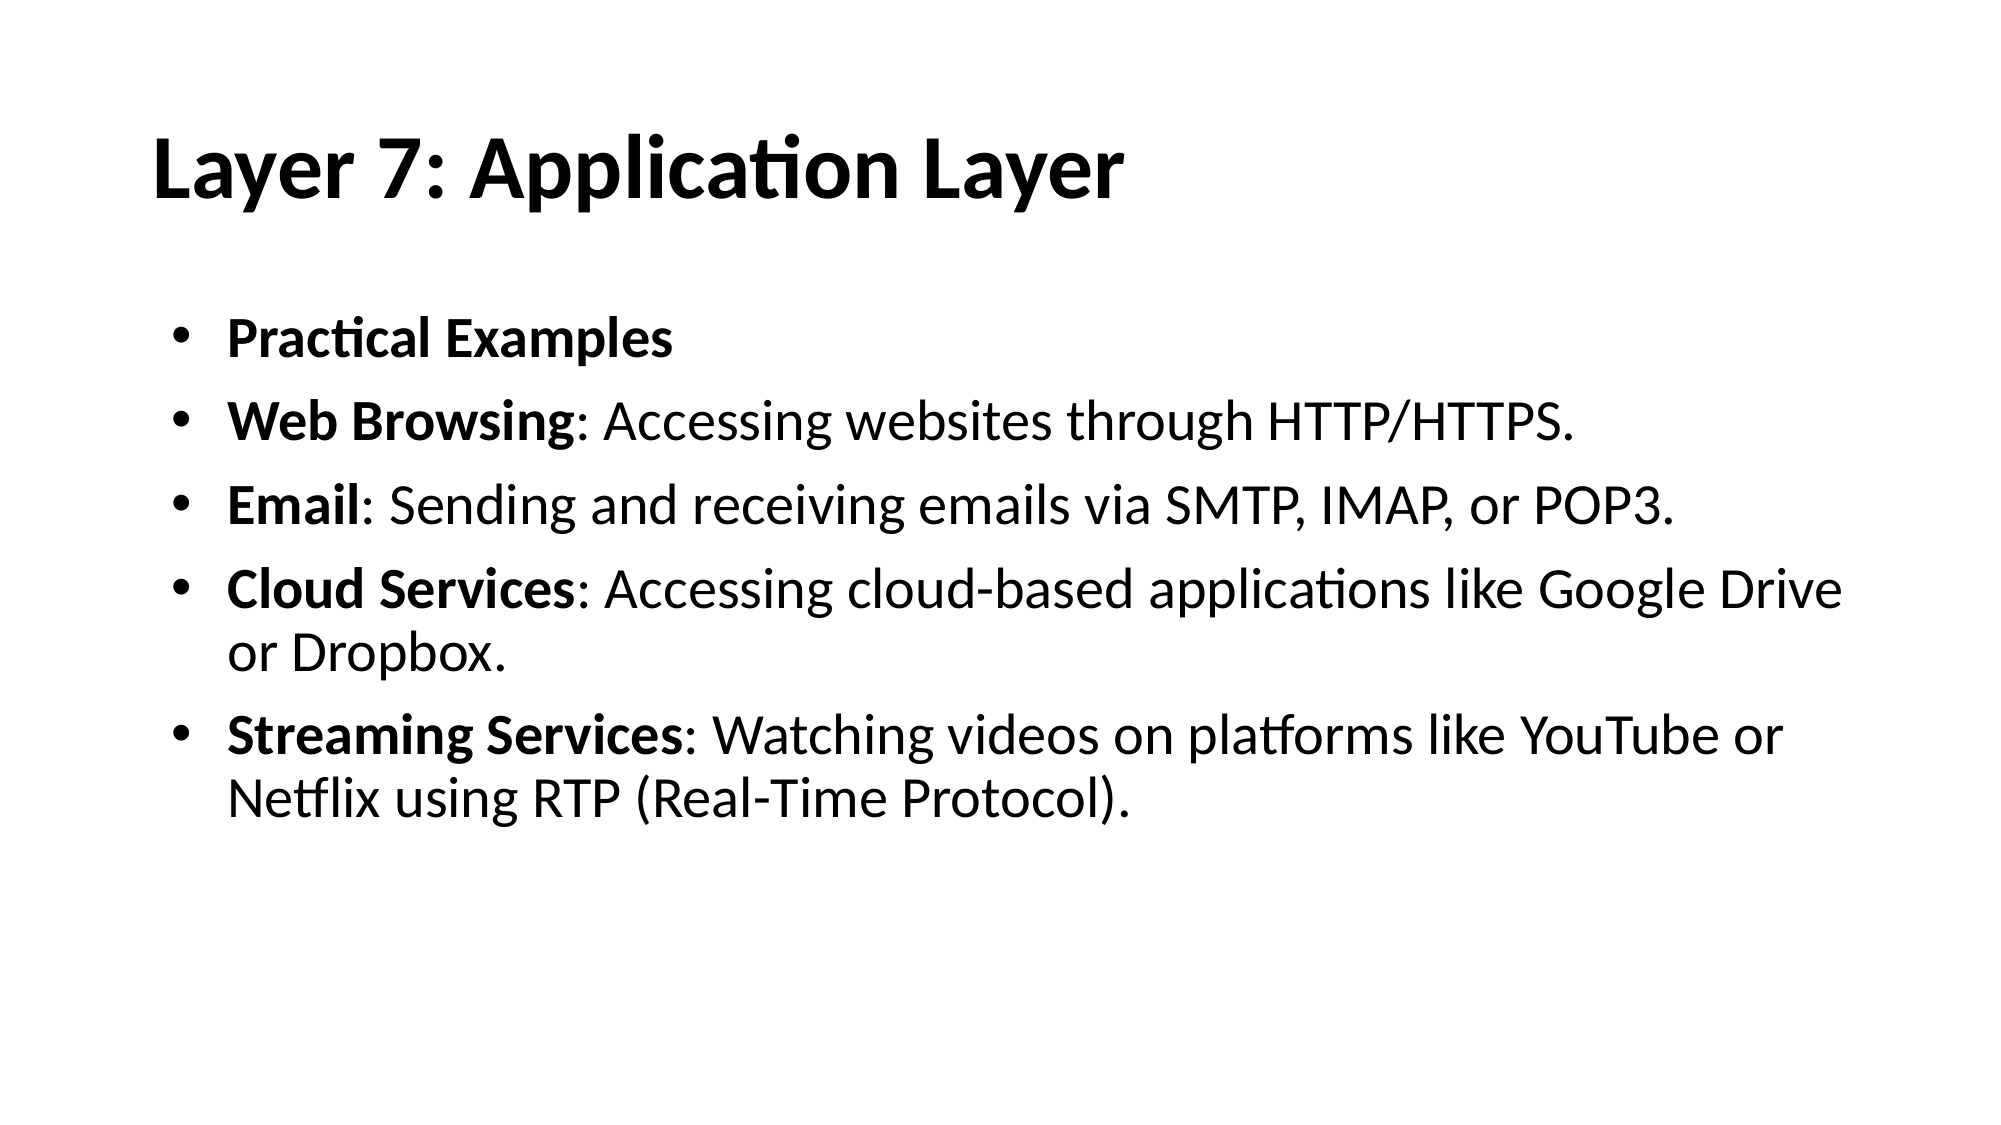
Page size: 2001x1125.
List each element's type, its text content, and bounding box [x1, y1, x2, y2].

list Practical Examples Web Browsing: Accessing websites through HTTP/HTTPS. Email: Sending and receiving emails via SMTP, IMAP, or POP3. Cloud Services: Accessing cloud-based applications like Google Drive or Dropbox. Streaming Services: Watching videos on platforms like YouTube or Netflix using RTP (Real-Time Protocol). [137, 299, 1863, 1014]
title Layer 7: Application Layer [137, 59, 1863, 278]
